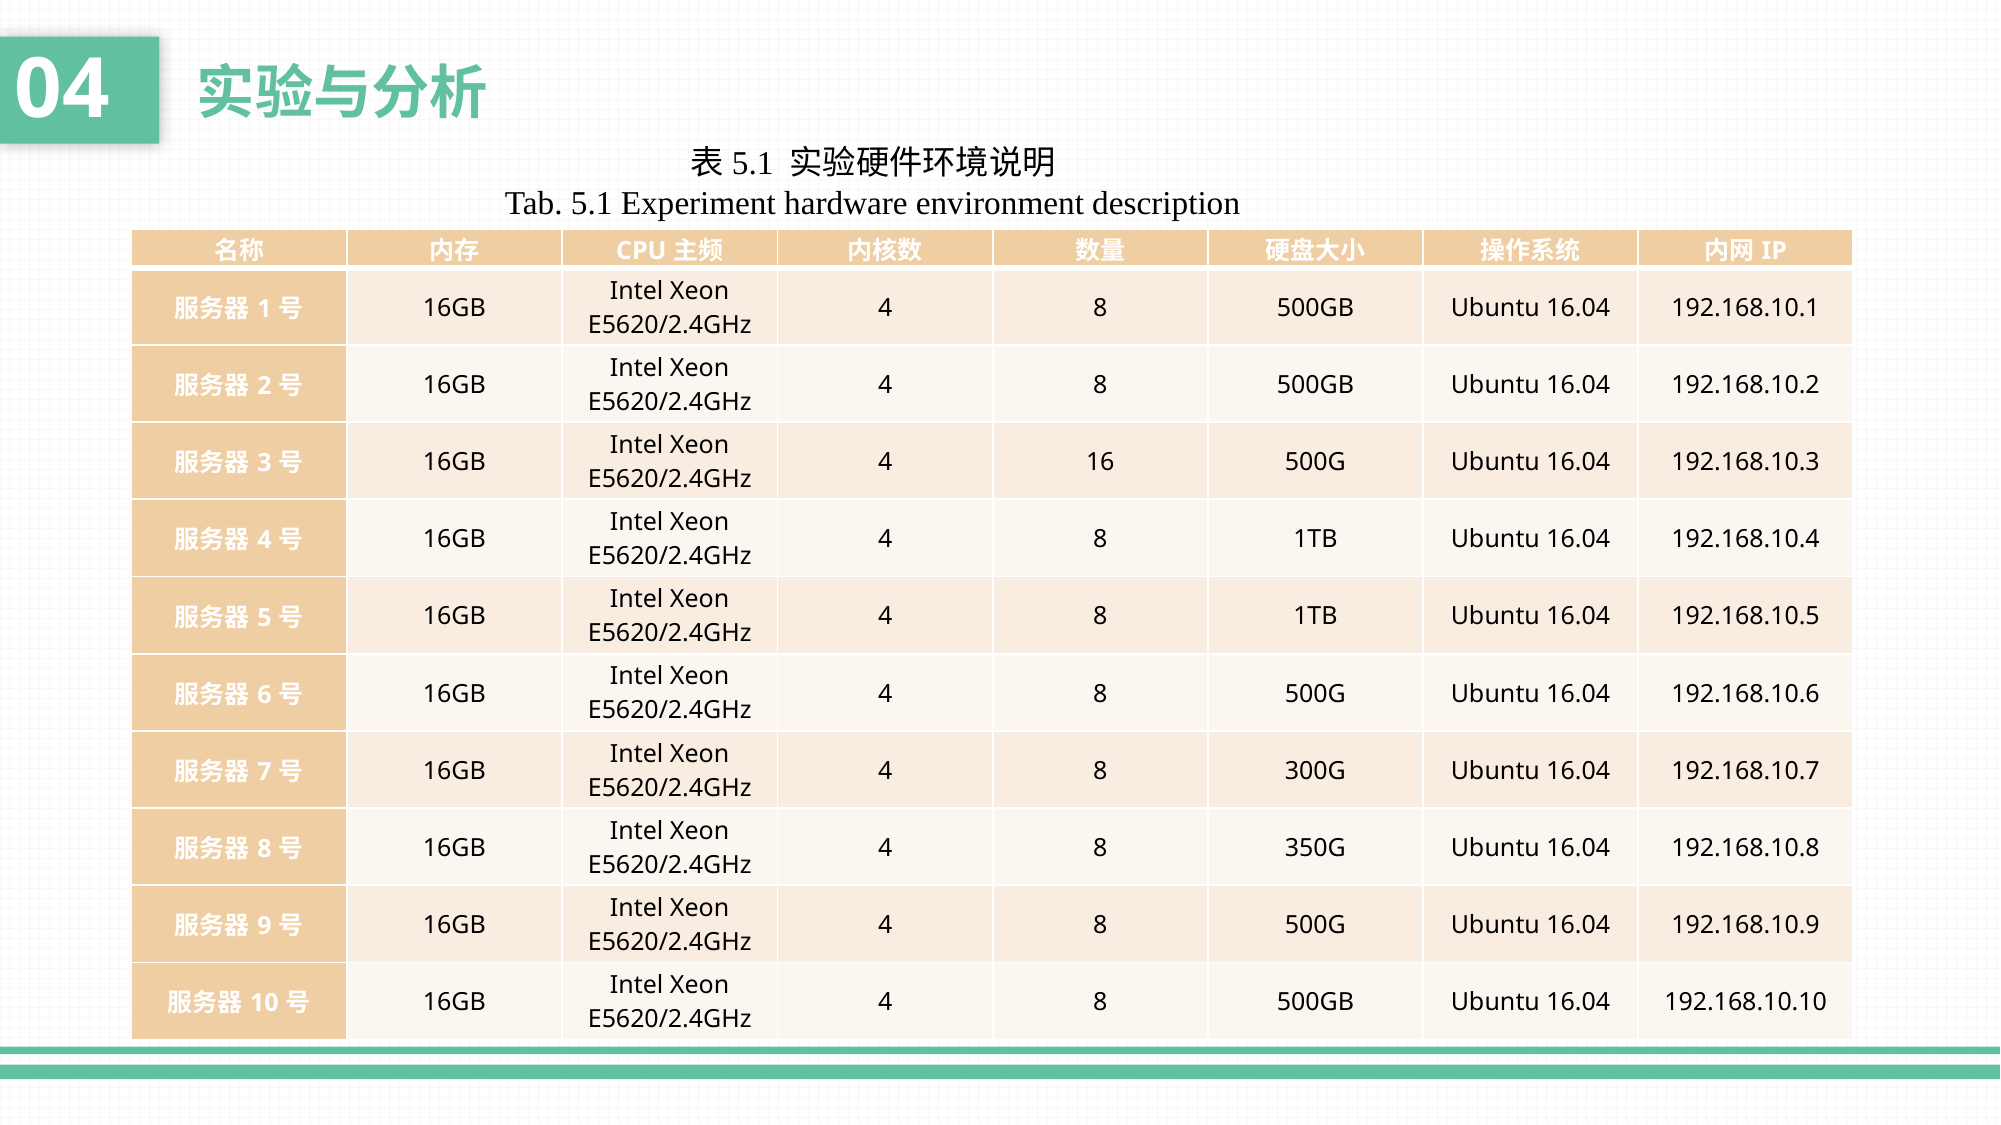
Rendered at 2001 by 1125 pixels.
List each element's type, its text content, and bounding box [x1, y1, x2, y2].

table_cell 服务器10号 [132, 963, 346, 1039]
table_cell 8 [994, 346, 1207, 421]
table_cell Ubuntu 16.04 [1424, 271, 1637, 344]
table_cell 4 [778, 500, 992, 576]
table_header 内核数 [778, 230, 992, 265]
table_cell Ubuntu 16.04 [1424, 886, 1637, 962]
table_cell 500GB [1209, 963, 1422, 1039]
table_cell 192.168.10.4 [1639, 500, 1852, 576]
table_cell 192.168.10.10 [1639, 963, 1852, 1039]
table_cell 16GB [348, 886, 561, 962]
table_header 内存 [348, 230, 561, 265]
table_cell 4 [778, 655, 992, 730]
table_cell 4 [778, 809, 992, 884]
table_cell 4 [778, 423, 992, 498]
table_cell 服务器3号 [132, 423, 346, 498]
table_cell Ubuntu 16.04 [1424, 963, 1637, 1039]
table_cell 16GB [348, 809, 561, 884]
table_cell 350G [1209, 809, 1422, 884]
table_cell 4 [778, 577, 992, 653]
list 04 [0, 36, 160, 144]
table_cell 500GB [1209, 346, 1422, 421]
table_header 名称 [132, 230, 346, 265]
table_cell 16 [994, 423, 1207, 498]
table_cell 4 [778, 963, 992, 1039]
table_cell 4 [778, 346, 992, 421]
table_cell 8 [994, 577, 1207, 653]
table_cell 192.168.10.8 [1639, 809, 1852, 884]
table_cell 服务器9号 [132, 886, 346, 962]
table_cell 192.168.10.1 [1639, 271, 1852, 344]
table_cell Intel Xeon E5620/2.4GHz [563, 500, 777, 576]
table_cell 192.168.10.5 [1639, 577, 1852, 653]
table_cell 192.168.10.7 [1639, 732, 1852, 807]
table_cell 4 [778, 271, 992, 344]
table_cell 1TB [1209, 577, 1422, 653]
table_cell 16GB [348, 271, 561, 344]
table_cell 8 [994, 500, 1207, 576]
picture [0, 0, 2001, 1125]
table_cell Ubuntu 16.04 [1424, 655, 1637, 730]
table_cell 8 [994, 271, 1207, 344]
table_cell Ubuntu 16.04 [1424, 732, 1637, 807]
table_header 内网IP [1639, 230, 1852, 265]
table_cell 500G [1209, 886, 1422, 962]
table_cell 8 [994, 732, 1207, 807]
table_cell Ubuntu 16.04 [1424, 500, 1637, 576]
text_box 表5.1 实验硬件环境说明 Tab. 5.1 Experiment hardware environment description [490, 133, 1257, 229]
table_cell 8 [994, 963, 1207, 1039]
table_cell 8 [994, 809, 1207, 884]
table_cell 192.168.10.2 [1639, 346, 1852, 421]
table_cell 服务器6号 [132, 655, 346, 730]
table_cell 16GB [348, 577, 561, 653]
table_cell Intel Xeon E5620/2.4GHz [563, 271, 777, 344]
table_cell 服务器2号 [132, 346, 346, 421]
table_cell 服务器5号 [132, 577, 346, 653]
table_cell 500G [1209, 423, 1422, 498]
table_cell 8 [994, 655, 1207, 730]
table_cell 500G [1209, 655, 1422, 730]
table_cell Ubuntu 16.04 [1424, 346, 1637, 421]
table_cell 500GB [1209, 271, 1422, 344]
table_cell 192.168.10.9 [1639, 886, 1852, 962]
table_cell 192.168.10.6 [1639, 655, 1852, 730]
table_cell 16GB [348, 655, 561, 730]
table_cell Intel Xeon E5620/2.4GHz [563, 732, 777, 807]
table_cell Intel Xeon E5620/2.4GHz [563, 655, 777, 730]
table_cell 192.168.10.3 [1639, 423, 1852, 498]
table_cell Intel Xeon E5620/2.4GHz [563, 423, 777, 498]
table_cell 服务器1号 [132, 271, 346, 344]
table_cell 8 [994, 886, 1207, 962]
table_cell Ubuntu 16.04 [1424, 809, 1637, 884]
table_cell 16GB [348, 346, 561, 421]
table_header 操作系统 [1424, 230, 1637, 265]
table_cell 4 [778, 886, 992, 962]
table_cell 服务器7号 [132, 732, 346, 807]
table_cell Intel Xeon E5620/2.4GHz [563, 577, 777, 653]
table_cell 16GB [348, 500, 561, 576]
list 实验与分析 [182, 36, 1238, 144]
table_cell Intel Xeon E5620/2.4GHz [563, 886, 777, 962]
table_cell Ubuntu 16.04 [1424, 423, 1637, 498]
table_cell 16GB [348, 732, 561, 807]
table_header 硬盘大小 [1209, 230, 1422, 265]
table_cell Ubuntu 16.04 [1424, 577, 1637, 653]
table_cell Intel Xeon E5620/2.4GHz [563, 346, 777, 421]
table_cell 服务器4号 [132, 500, 346, 576]
table_cell 16GB [348, 963, 561, 1039]
table_cell Intel Xeon E5620/2.4GHz [563, 809, 777, 884]
table_header 数量 [994, 230, 1207, 265]
table_header CPU主频 [563, 230, 777, 265]
table_cell 服务器8号 [132, 809, 346, 884]
table_cell Intel Xeon E5620/2.4GHz [563, 963, 777, 1039]
table_cell 16GB [348, 423, 561, 498]
table_cell 4 [778, 732, 992, 807]
table_cell 300G [1209, 732, 1422, 807]
table_cell 1TB [1209, 500, 1422, 576]
